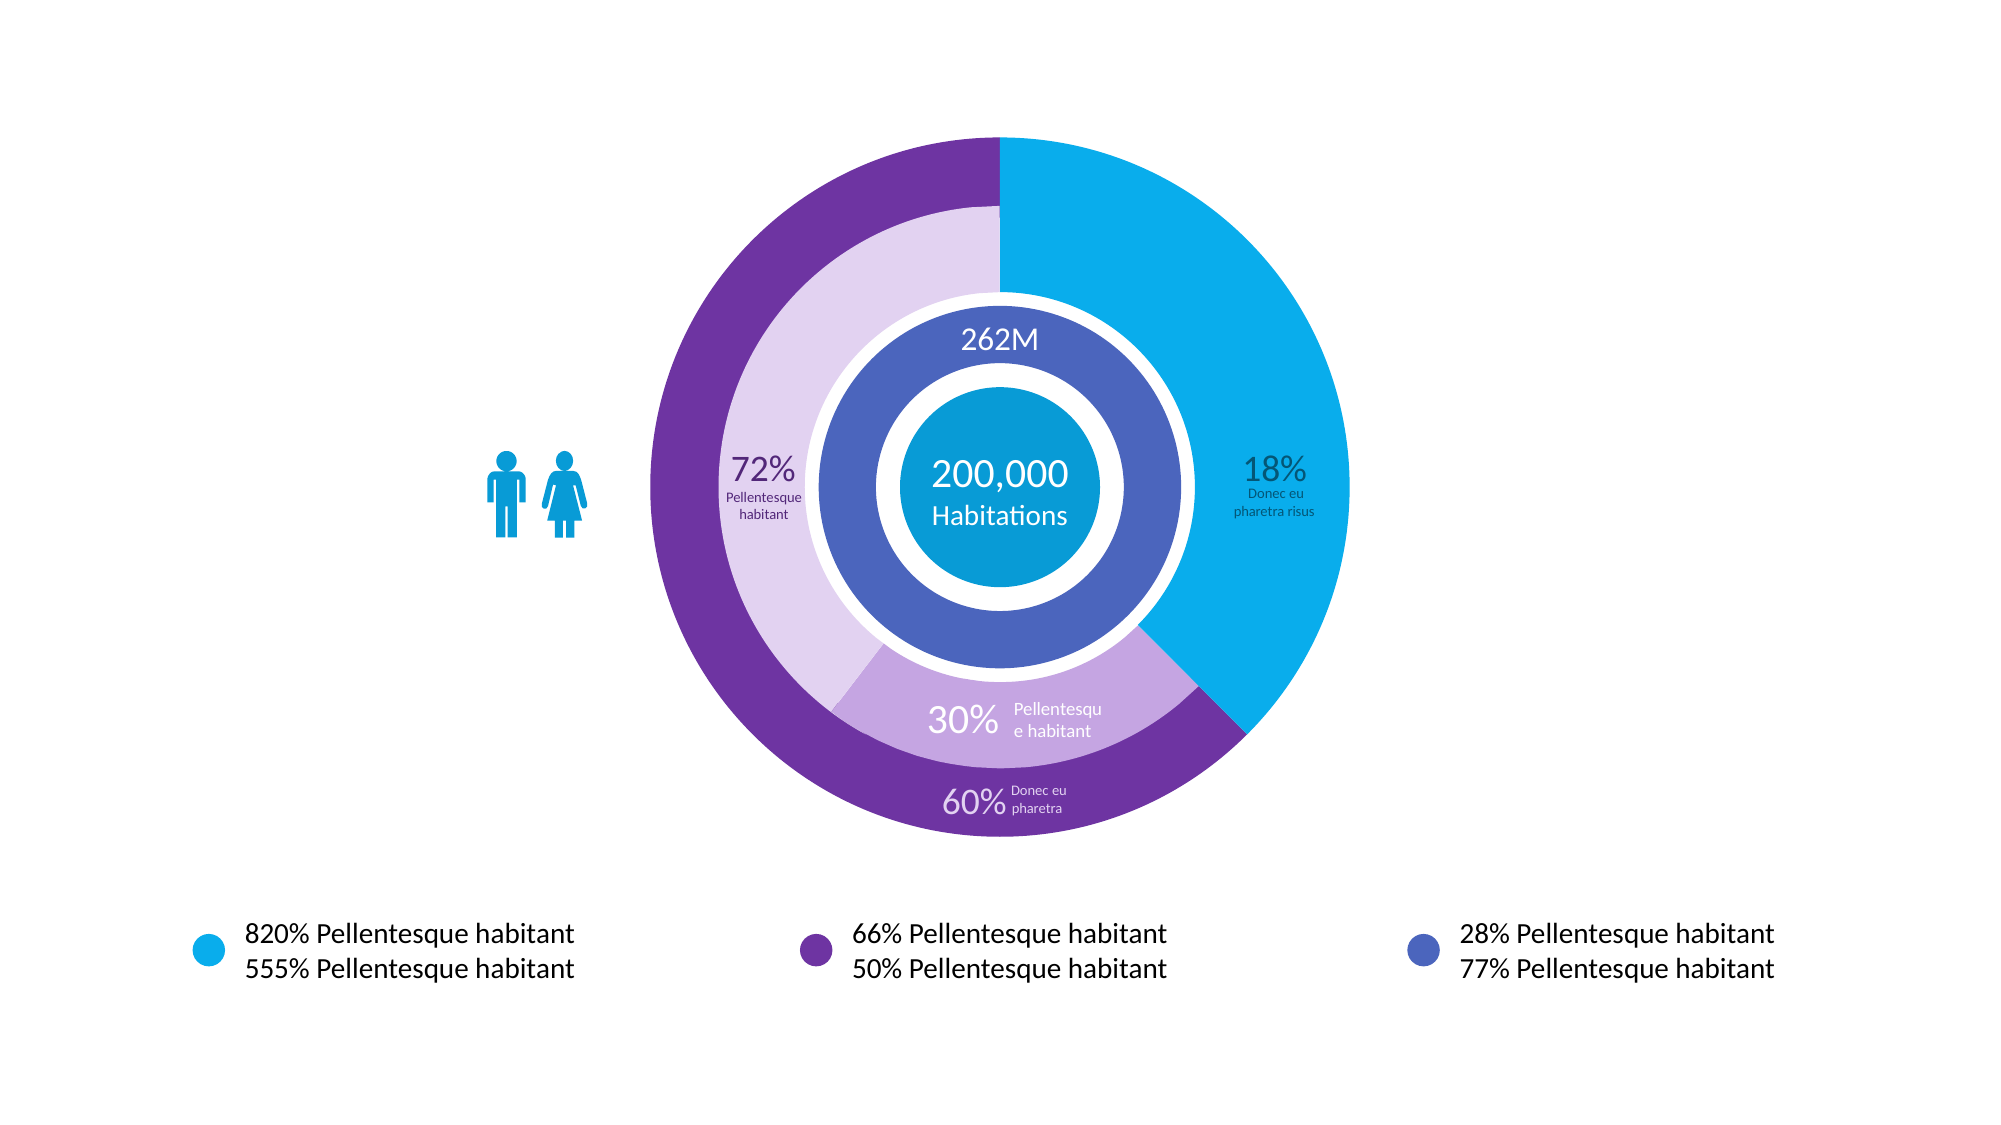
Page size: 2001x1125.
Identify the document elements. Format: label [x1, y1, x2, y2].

text_box [541, 450, 588, 538]
text_box [192, 907, 593, 994]
text_box [799, 907, 1201, 994]
text_box [487, 451, 526, 538]
text_box [710, 205, 1290, 769]
text_box [649, 137, 1350, 837]
text_box [1407, 907, 1808, 994]
